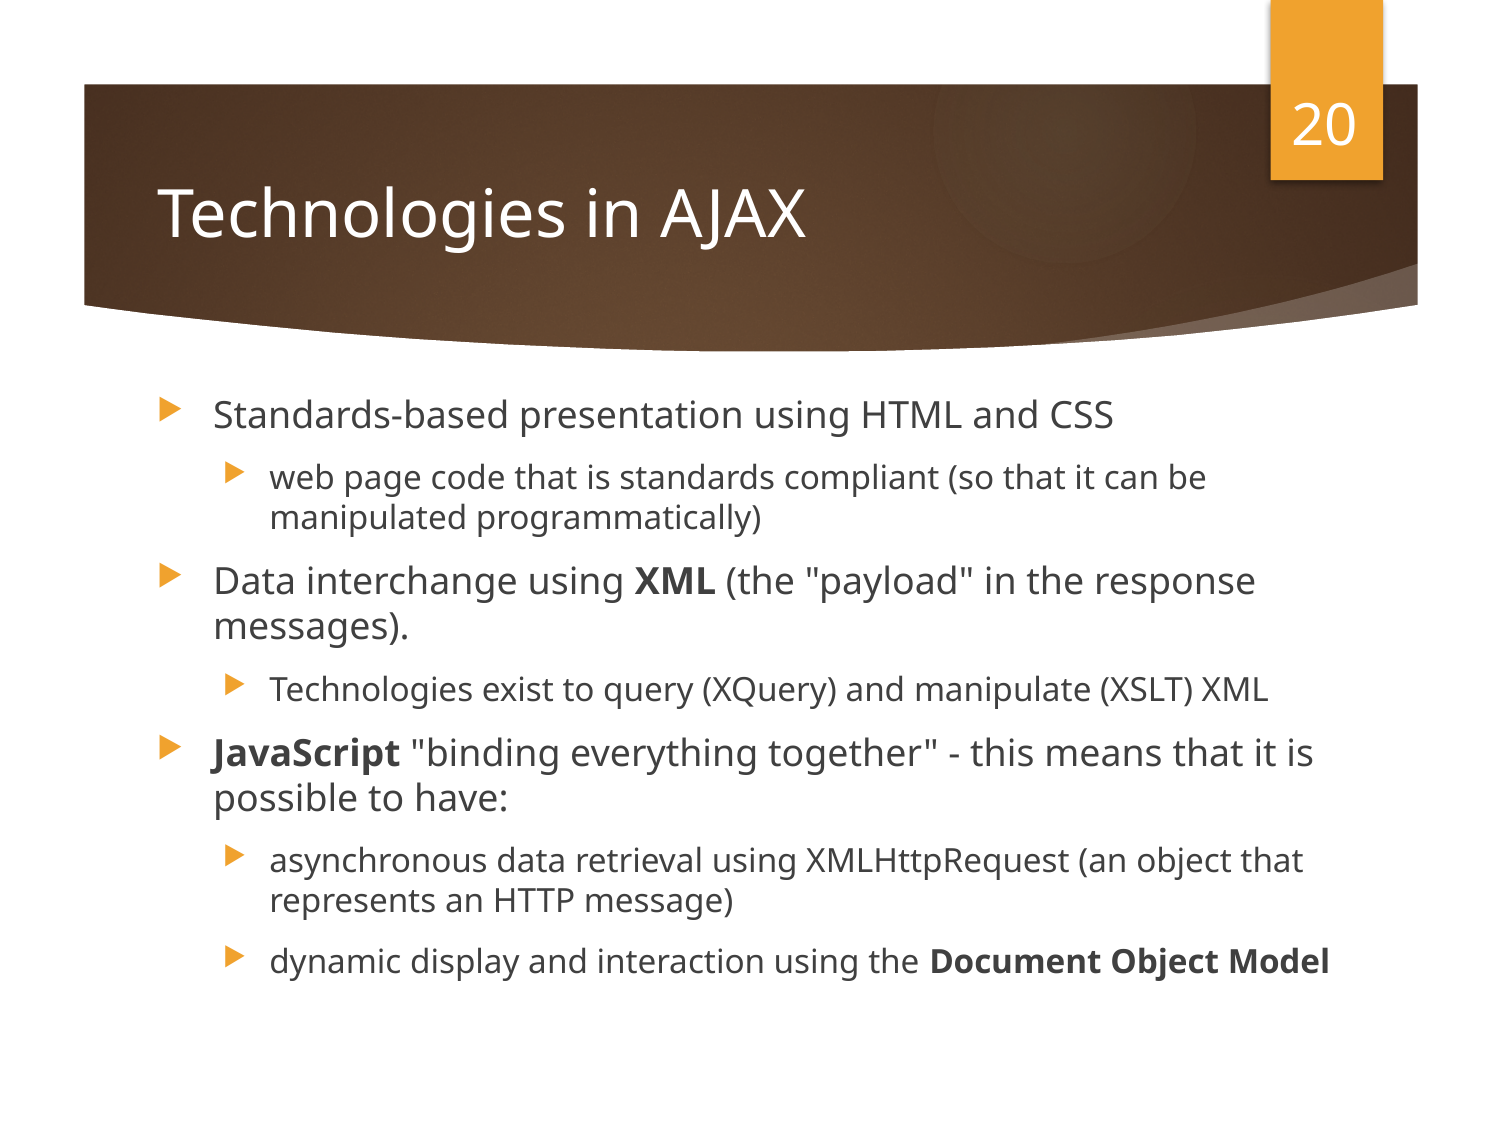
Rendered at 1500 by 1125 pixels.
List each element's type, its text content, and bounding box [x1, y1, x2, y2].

slide_number 20 [1259, 48, 1390, 175]
title Technologies in AJAX [142, 152, 1183, 269]
list Standards-based presentation using HTML and CSS web page code that is standards compliant (so that it can be manipulated programmatically) Data interchange using XML (the "payload" in the response messages). Technologies exist to query (XQuery) and manipulate (XSLT) XML JavaScript "binding everything together" - this means that it is possible to have: asynchronous data retrieval using XMLHttpRequest (an object that represents an HTTP message) dynamic display and interaction using the Document Object Model [141, 383, 1396, 1061]
